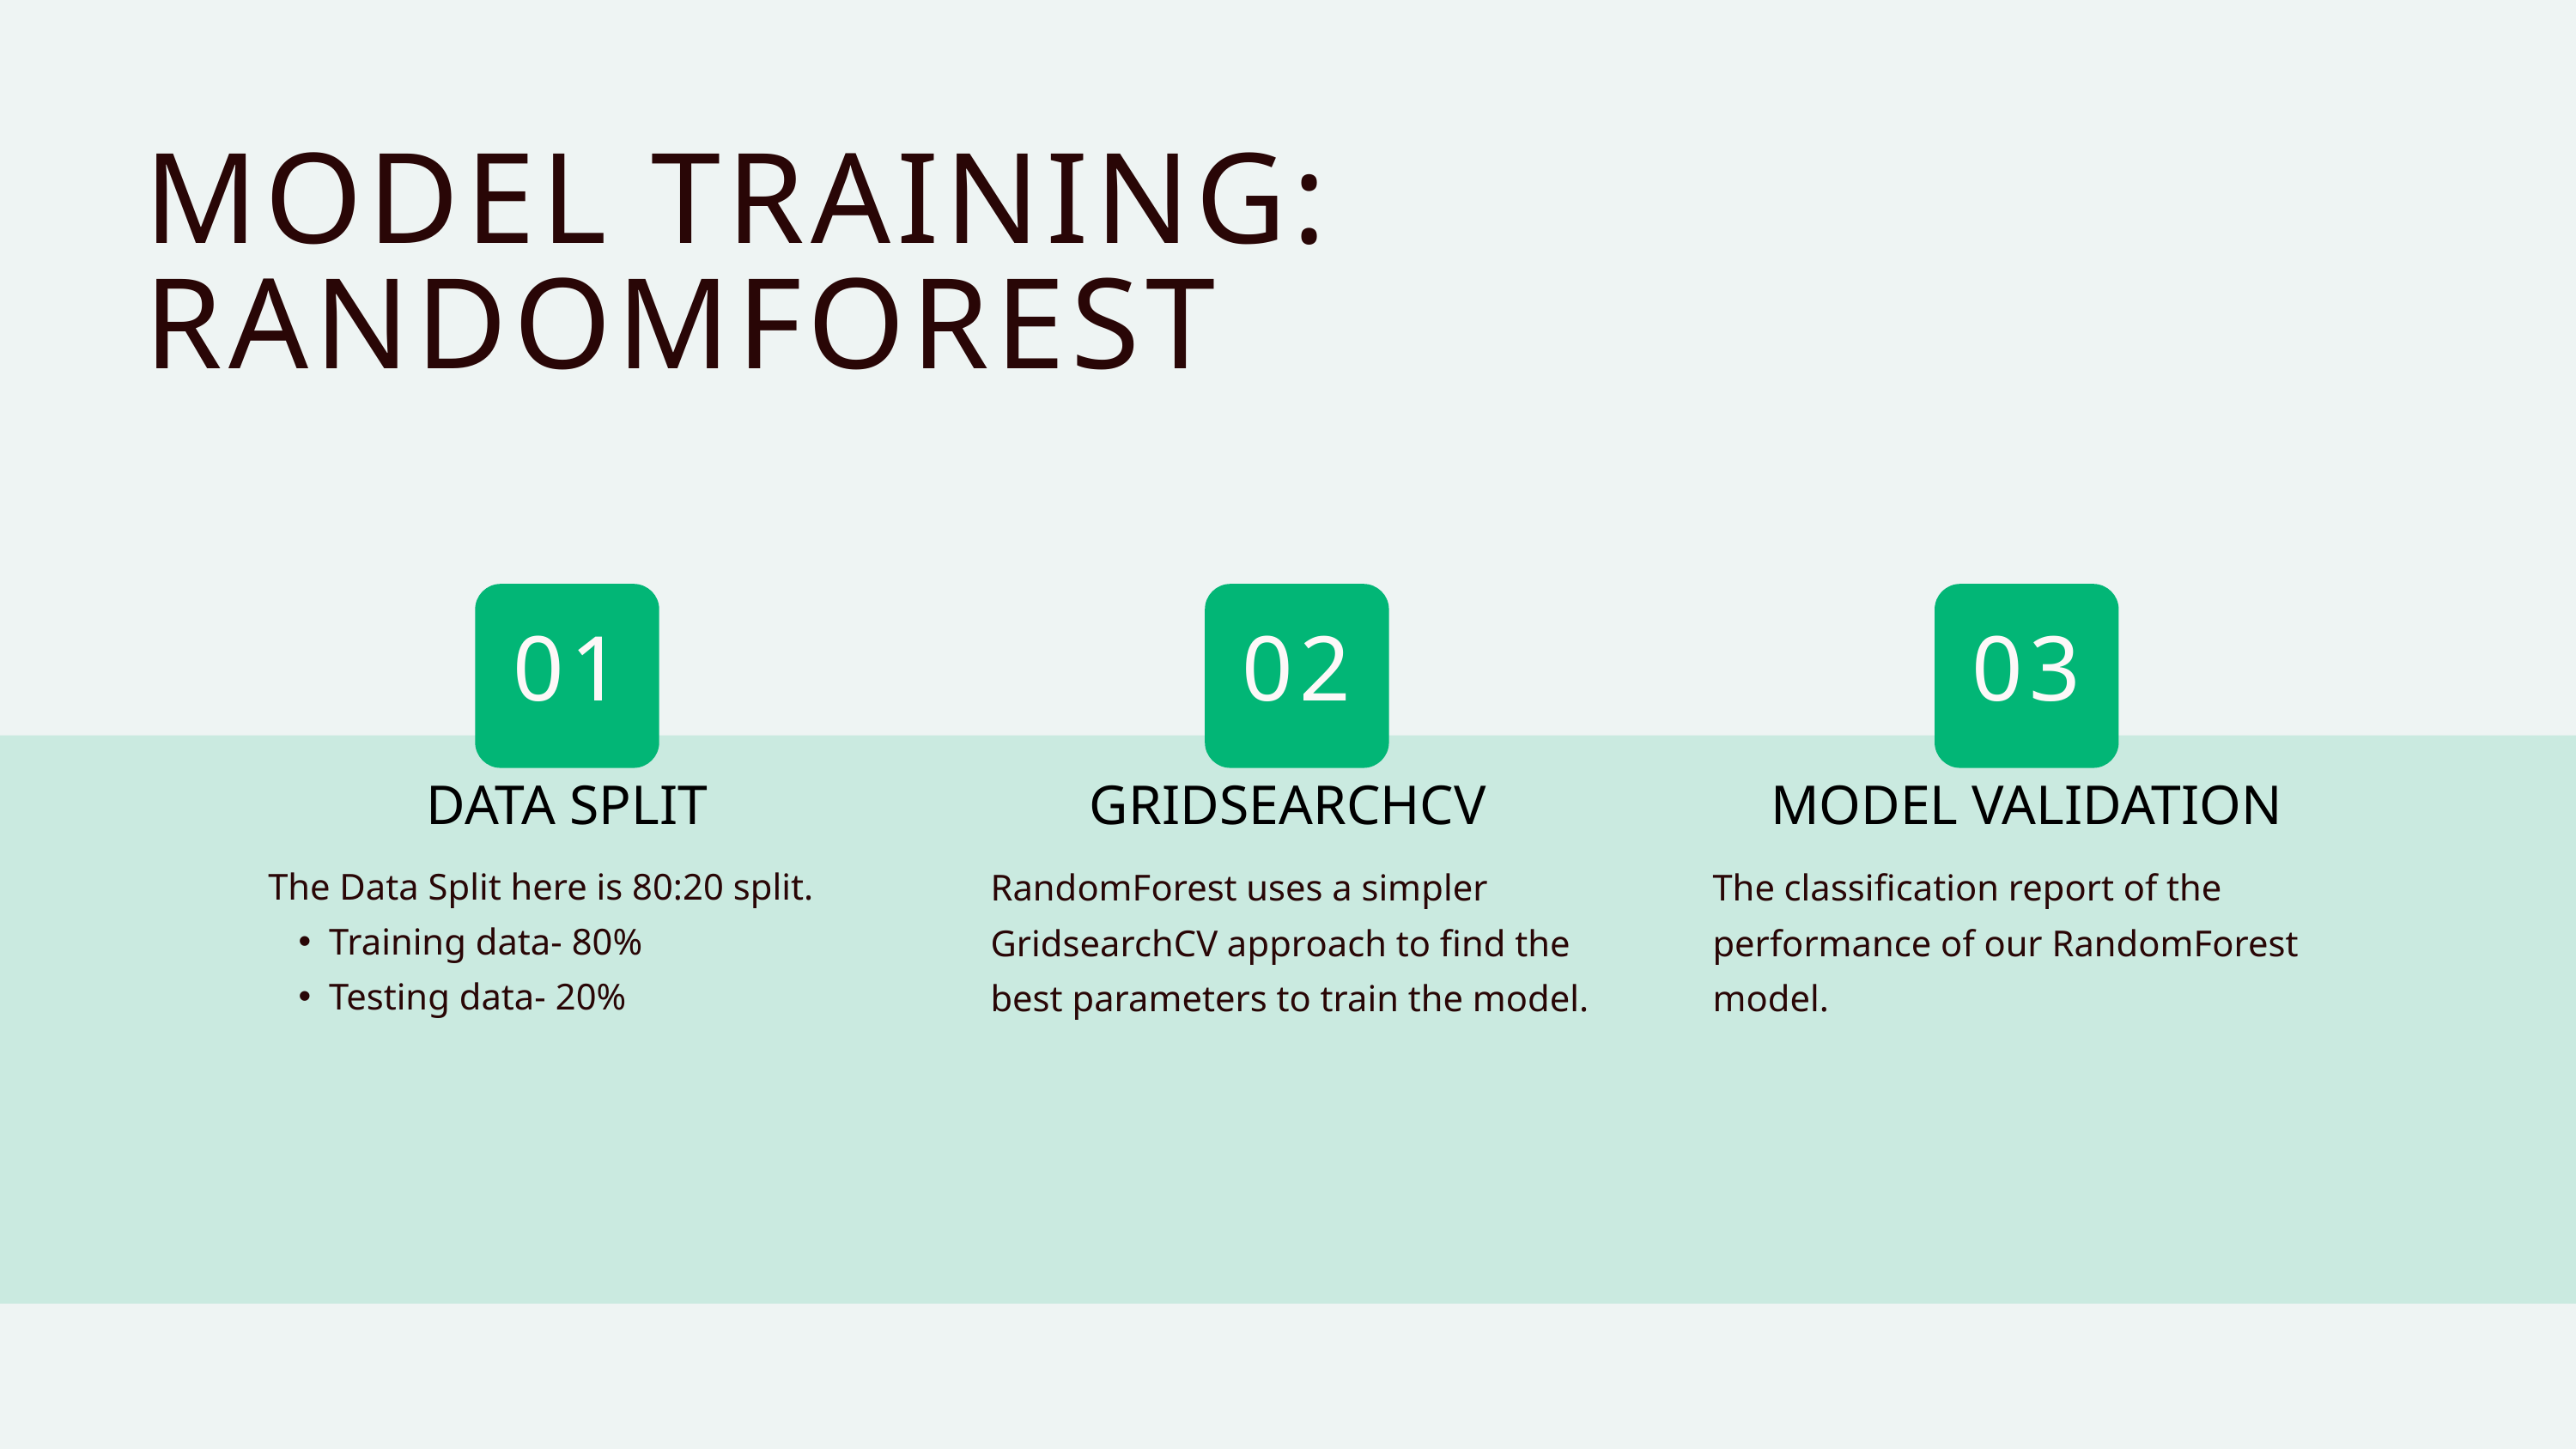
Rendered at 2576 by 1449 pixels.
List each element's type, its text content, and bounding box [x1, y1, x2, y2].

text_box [0, 735, 2576, 1304]
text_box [1204, 583, 1389, 768]
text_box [475, 583, 659, 768]
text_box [1934, 583, 2119, 768]
text_box MODEL TRAINING: RANDOMFOREST [144, 143, 1434, 394]
